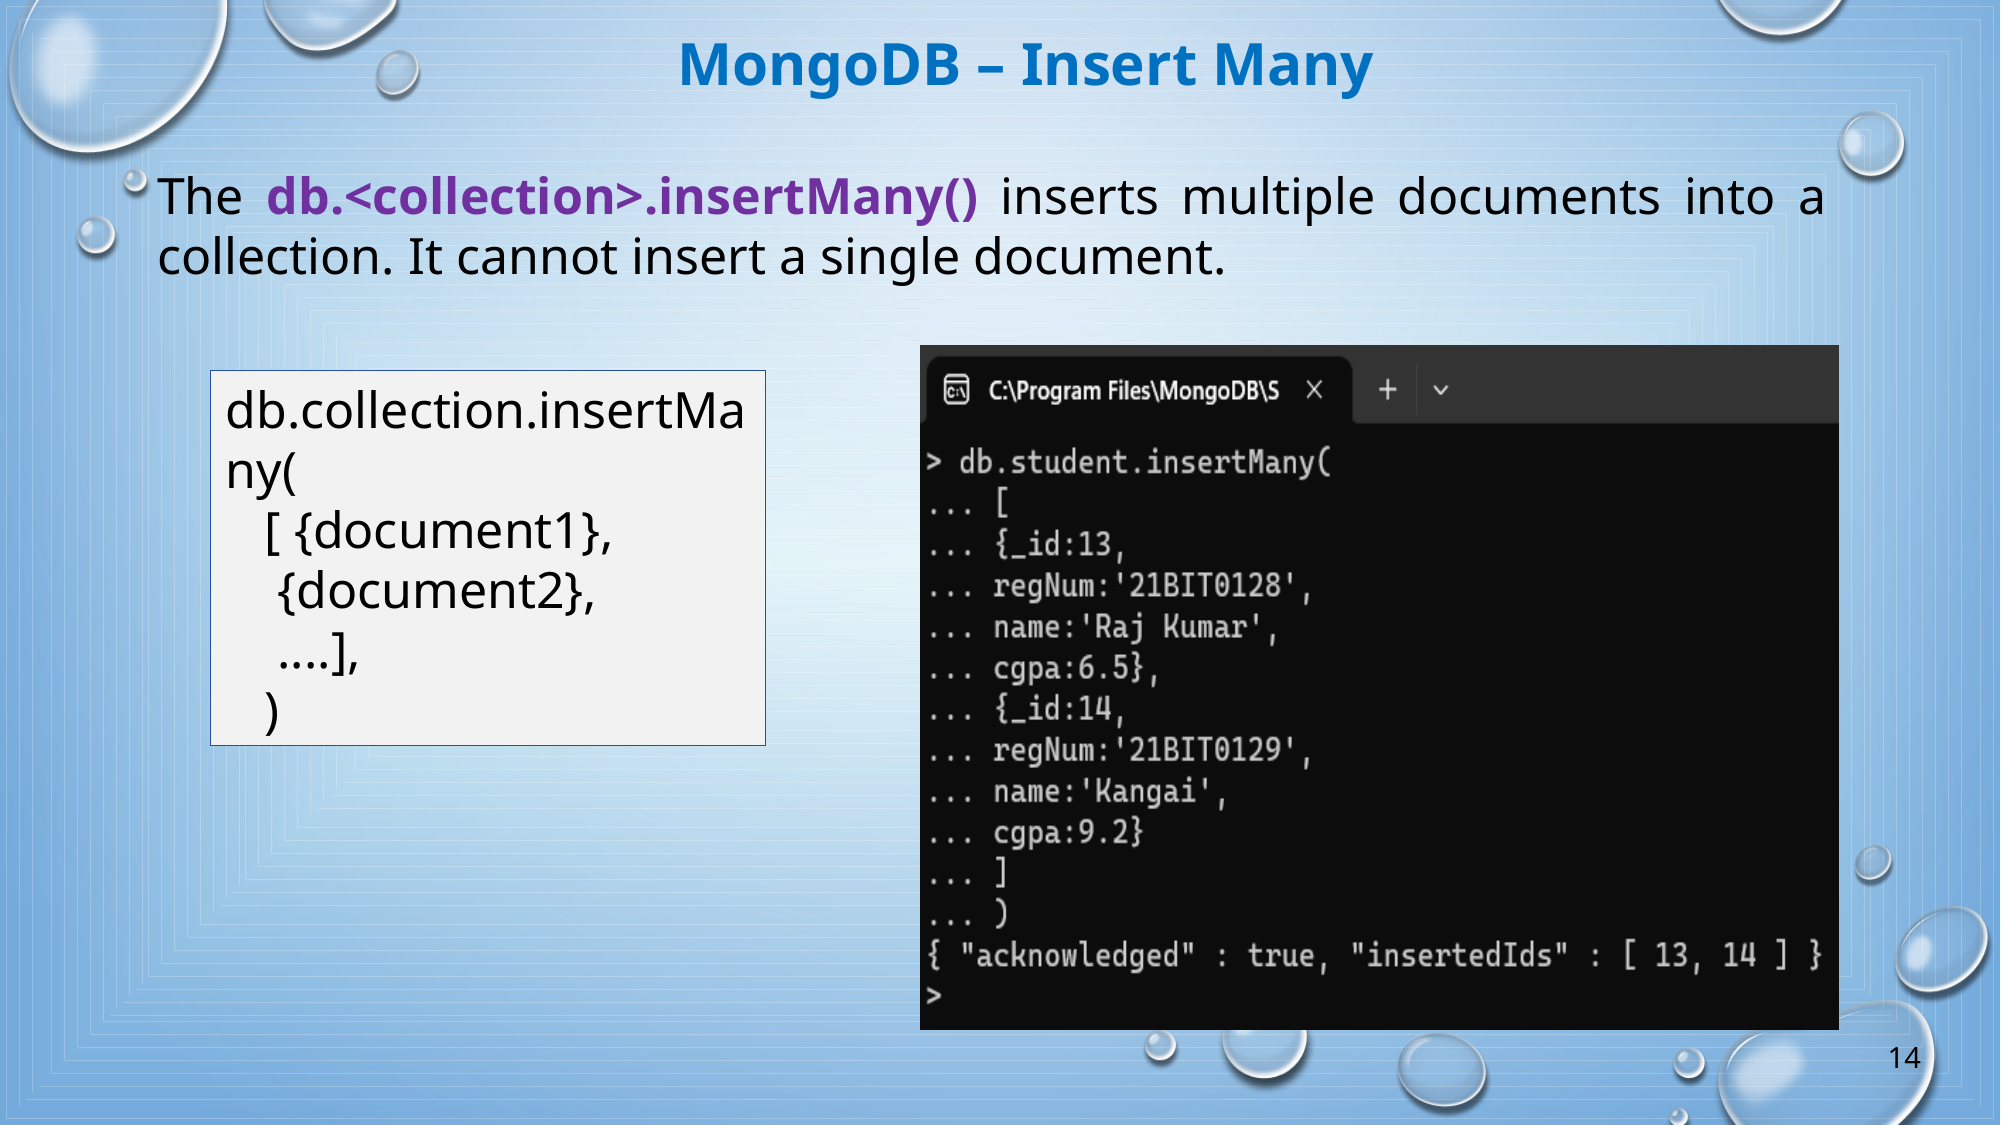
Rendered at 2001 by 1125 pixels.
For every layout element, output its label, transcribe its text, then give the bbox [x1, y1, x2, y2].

text_box db.collection.insertMany( [ {document1}, {document2}, ....], ) [210, 370, 766, 746]
text_box MongoDB – Insert Many [253, 19, 1798, 105]
text_box The db.<collection>.insertMany() inserts multiple documents into a collection. It cannot insert a single document. [142, 157, 1842, 293]
slide_number 14 [1810, 1029, 1937, 1090]
picture [0, 0, 2000, 1125]
